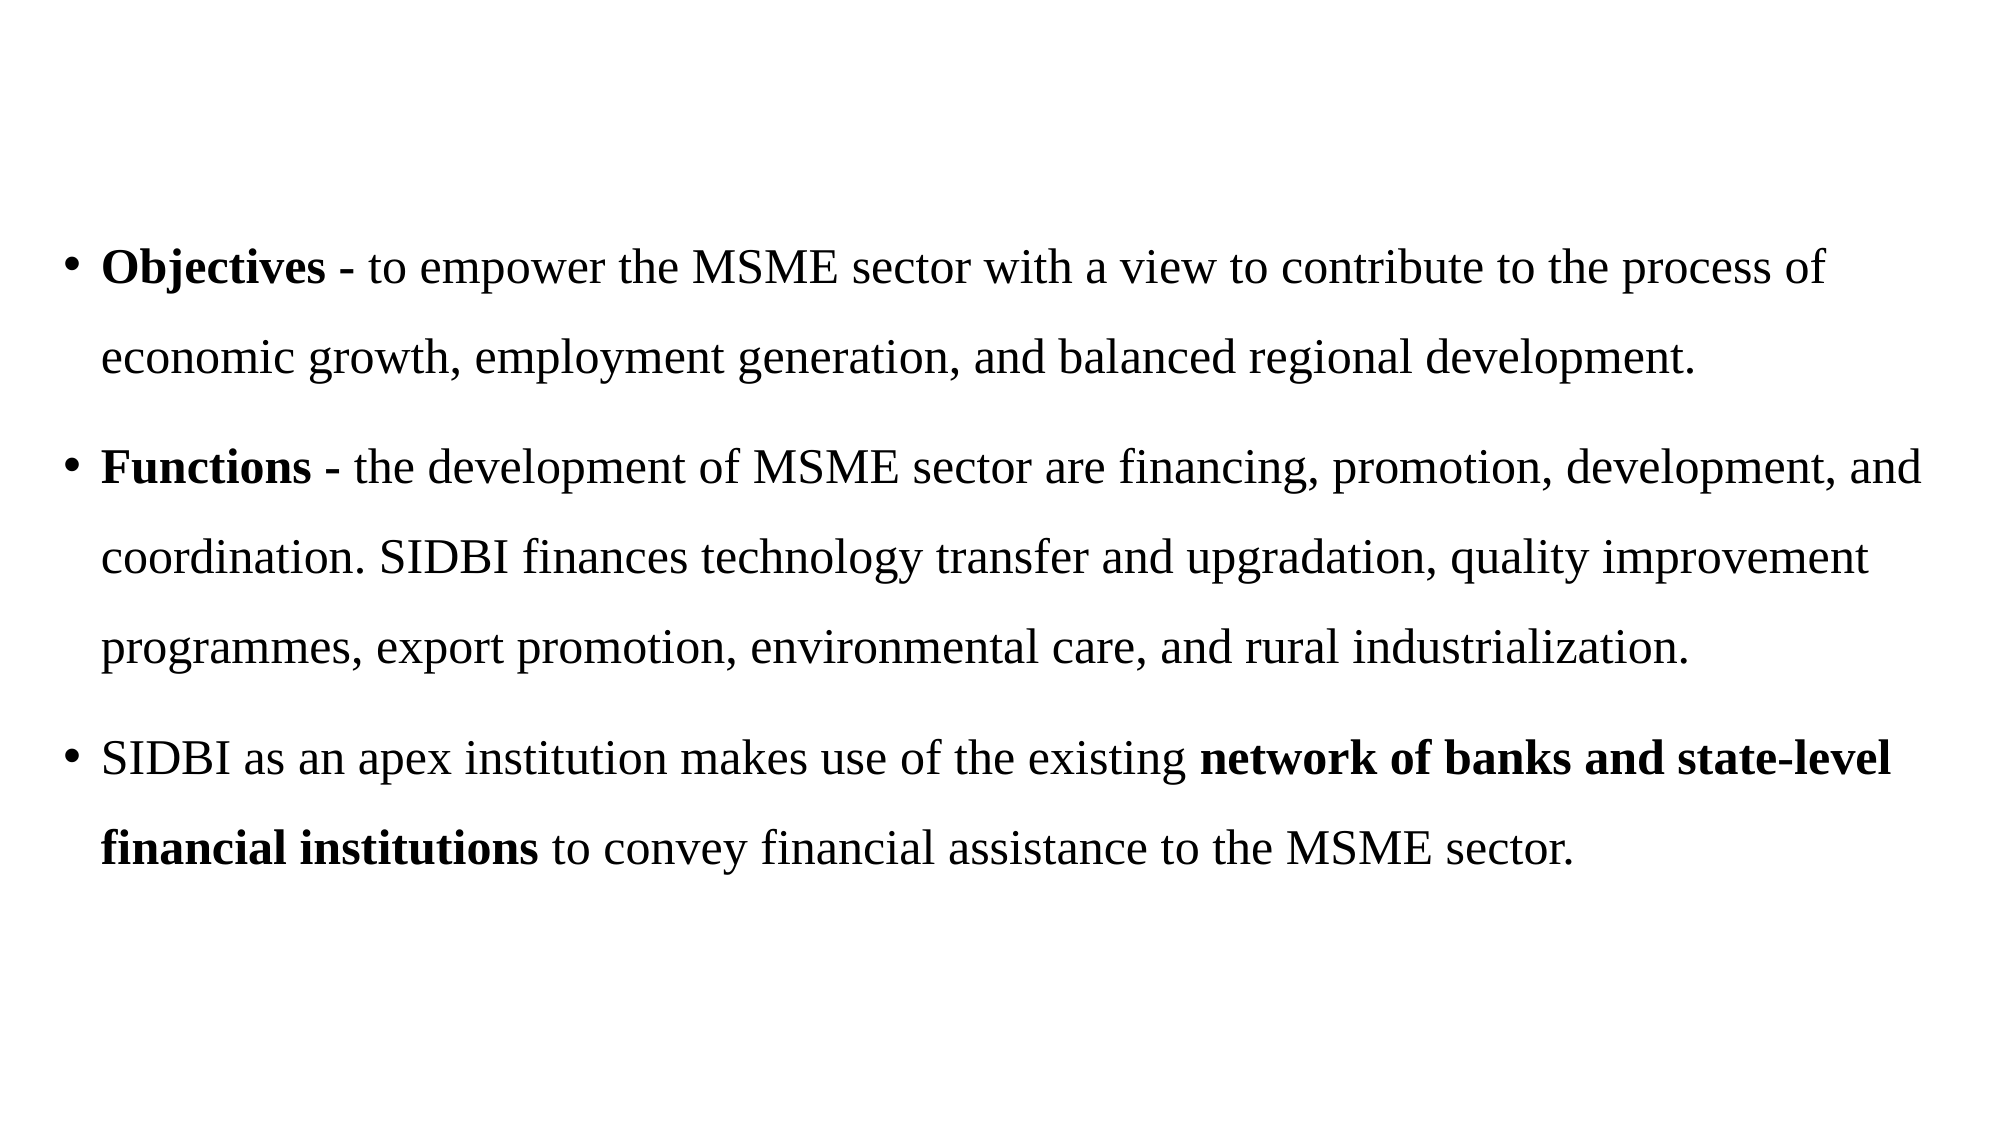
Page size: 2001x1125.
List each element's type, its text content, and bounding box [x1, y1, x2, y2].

list Objectives - to empower the MSME sector with a view to contribute to the process of economic growth, employment generation, and balanced regional development. Functions - the development of MSME sector are financing, promotion, development, and coordination. SIDBI finances technology transfer and upgradation, quality improvement programmes, export promotion, environmental care, and rural industrialization. SIDBI as an apex institution makes use of the existing network of banks and state-level financial institutions to convey financial assistance to the MSME sector. [48, 195, 1972, 1098]
